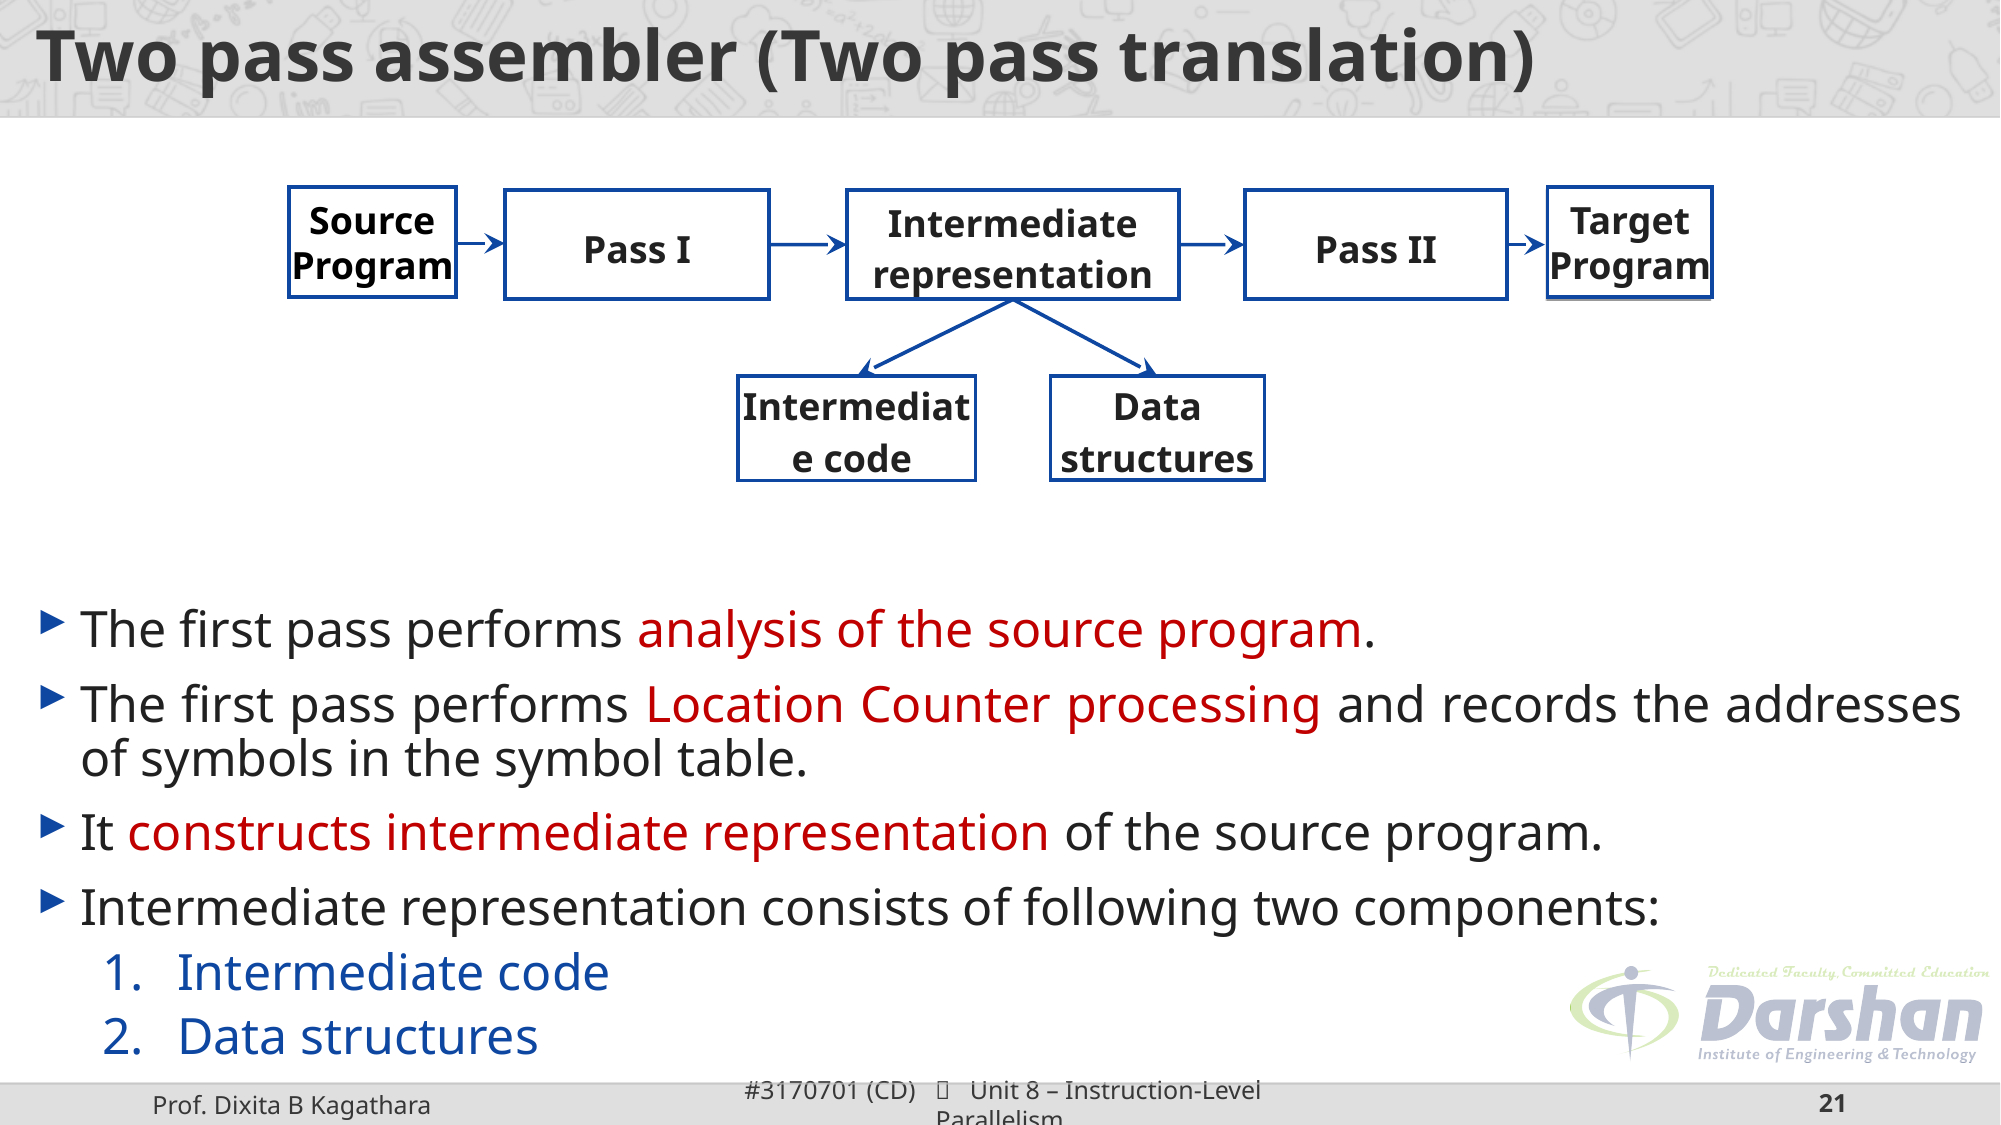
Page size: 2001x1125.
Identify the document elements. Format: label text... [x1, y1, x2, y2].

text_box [856, 299, 1013, 377]
text_box Source Program [288, 187, 457, 297]
text_box Intermediate code [738, 376, 976, 481]
text_box Intermediate representation [847, 189, 1180, 300]
text_box Data structures [1050, 376, 1265, 481]
text_box Target Program [1547, 187, 1713, 297]
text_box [1012, 299, 1158, 376]
text_box Pass II [1244, 190, 1508, 300]
title Two pass assembler (Two pass translation) [0, 0, 2000, 117]
list The first pass performs analysis of the source program. The first pass performs Location Counter processing and records the addresses of symbols in the symbol table. It constructs intermediate representation of the source program. Intermediate representation consists of following two components: Intermediate code Data structures [21, 141, 1979, 1059]
text_box Pass I [504, 190, 770, 300]
